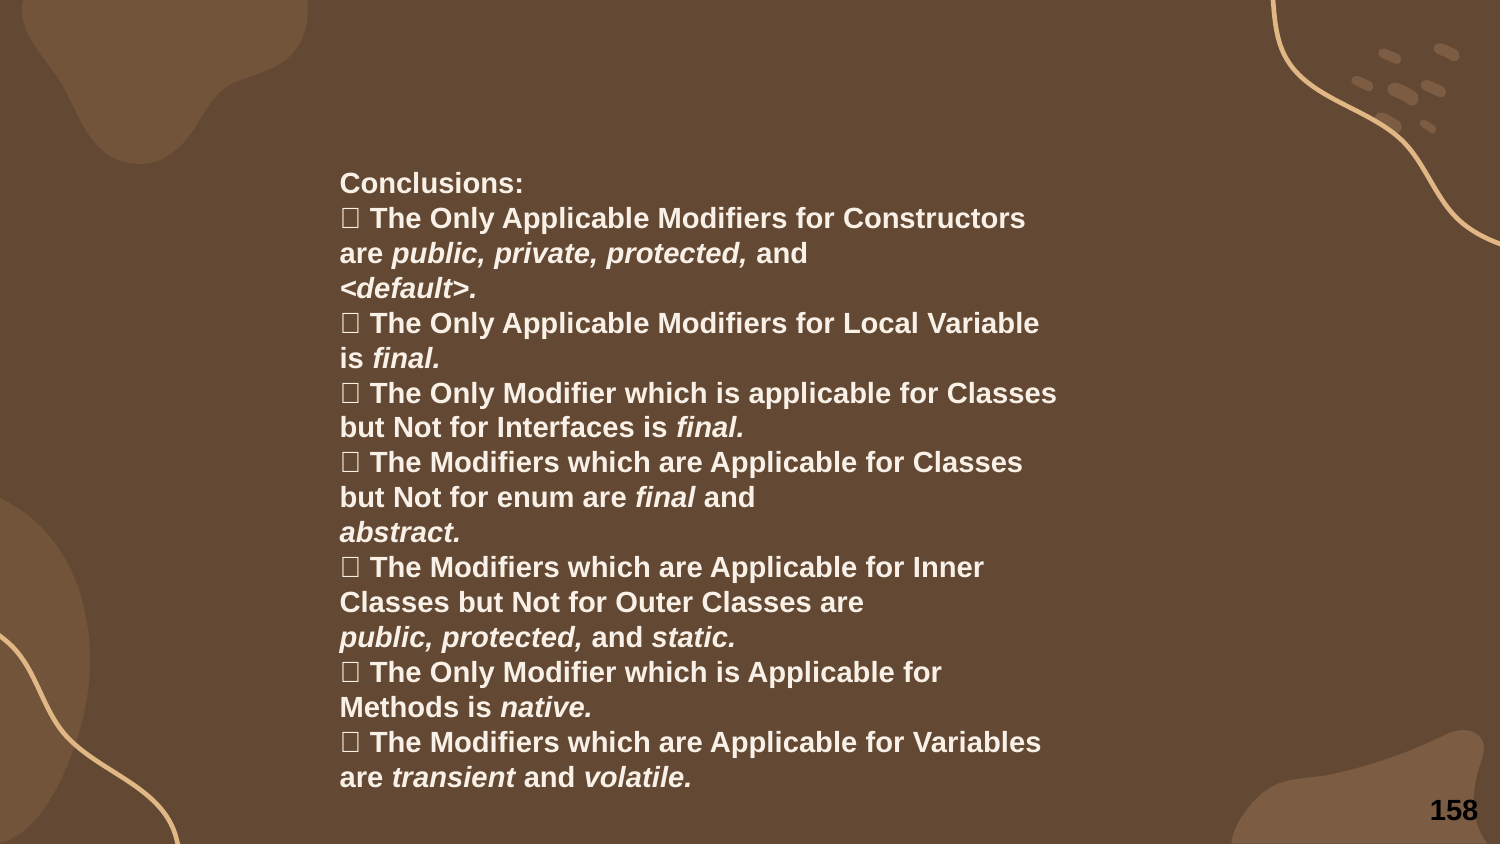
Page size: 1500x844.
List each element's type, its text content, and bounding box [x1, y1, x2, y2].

text_box 158 [1414, 784, 1494, 834]
text_box Conclusions:  The Only Applicable Modifiers for Constructors are public, private, protected, and <default>.  The Only Applicable Modifiers for Local Variable is final.  The Only Modifier which is applicable for Classes but Not for Interfaces is final.  The Modifiers which are Applicable for Classes but Not for enum are final and abstract.  The Modifiers which are Applicable for Inner Classes but Not for Outer Classes are public, protected, and static.  The Only Modifier which is Applicable for Methods is native.  The Modifiers which are Applicable for Variables are transient and volatile. [324, 156, 1075, 801]
